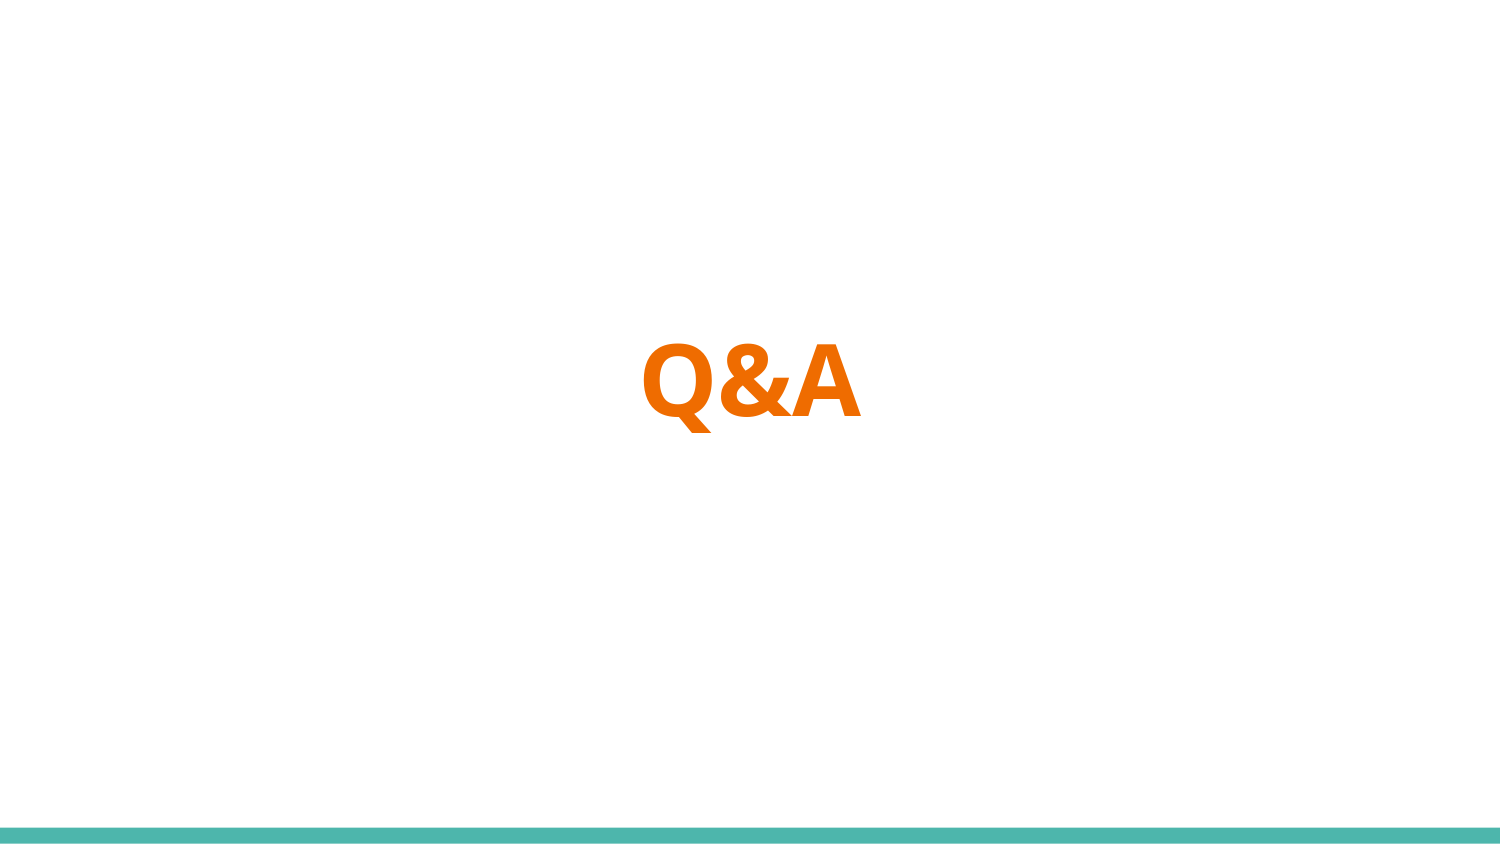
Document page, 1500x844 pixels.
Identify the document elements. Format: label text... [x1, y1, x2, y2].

title Q&A [51, 301, 1449, 418]
